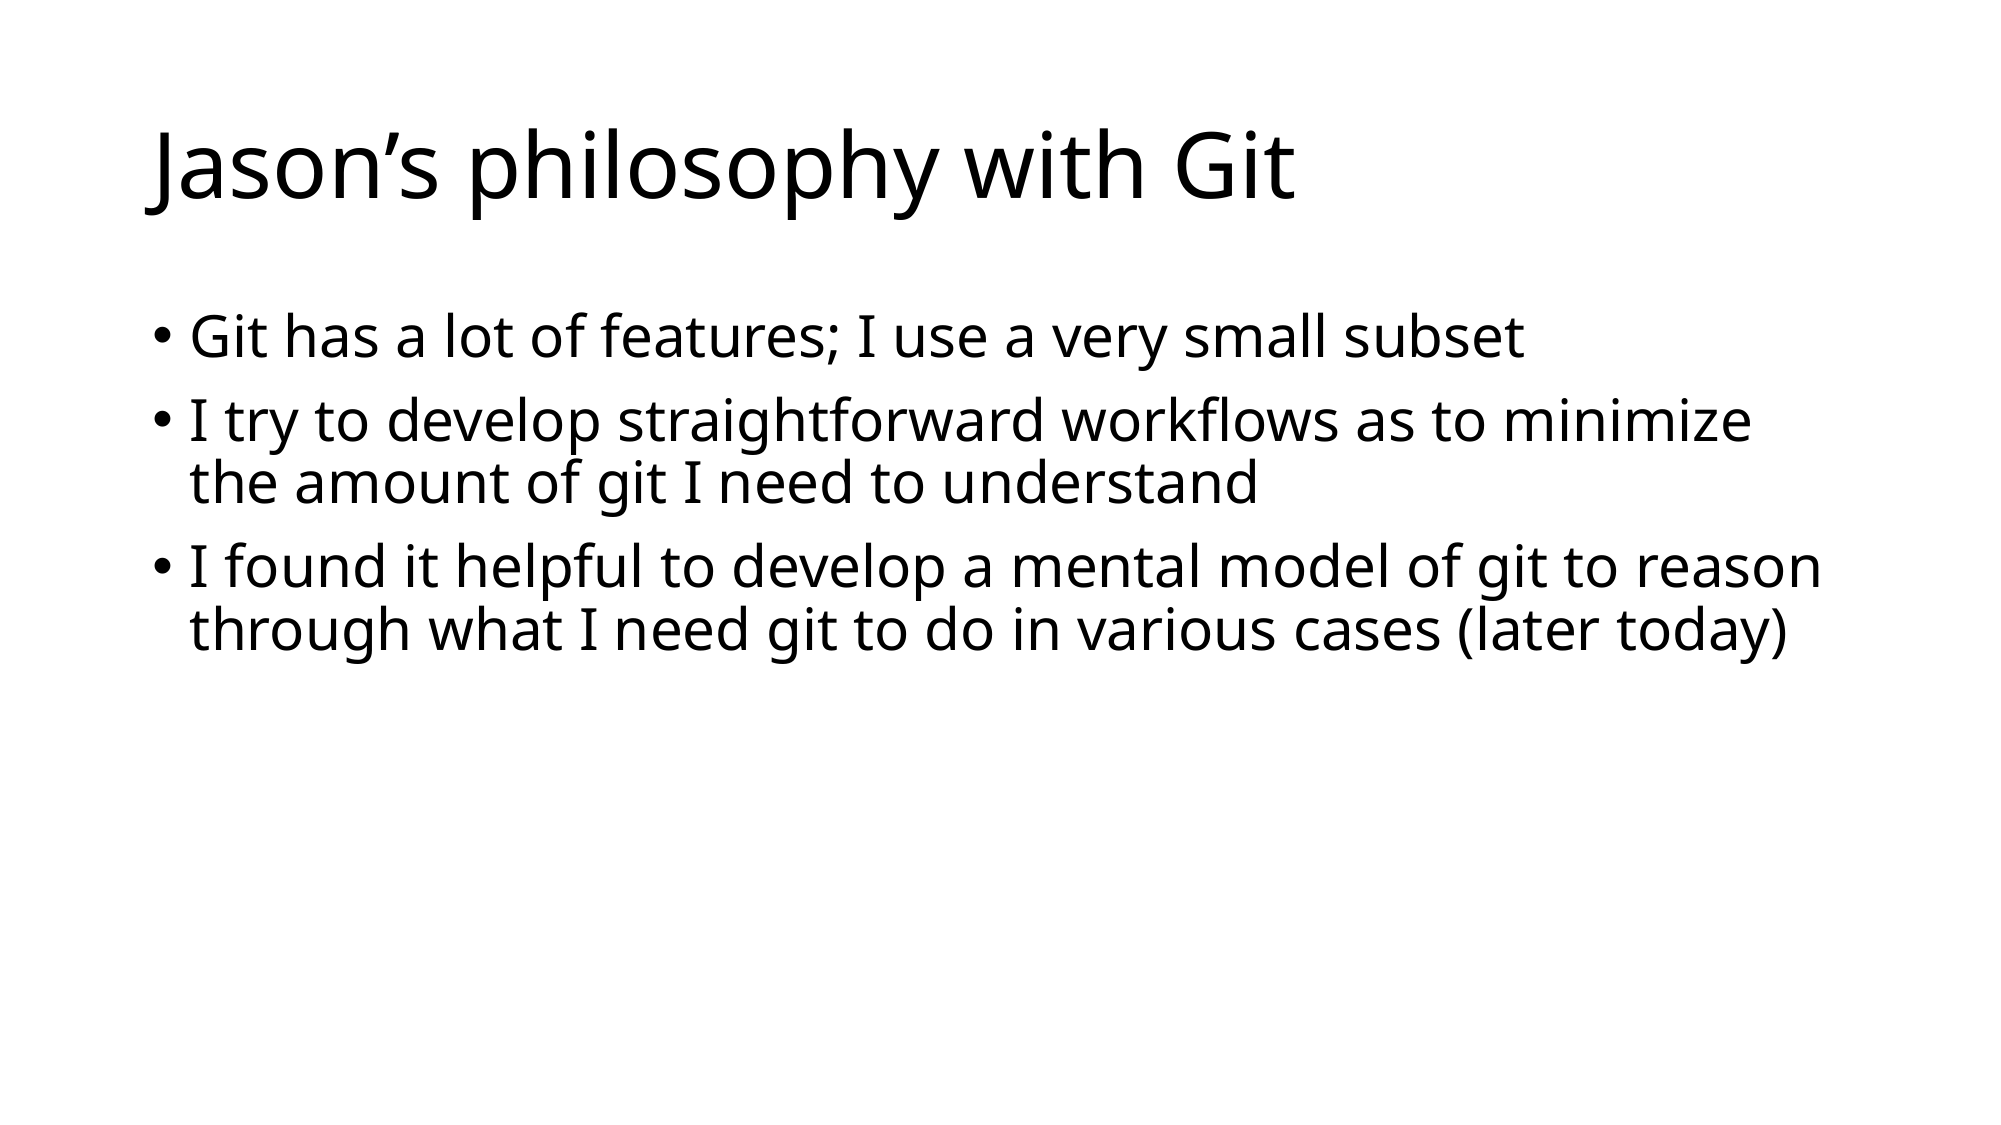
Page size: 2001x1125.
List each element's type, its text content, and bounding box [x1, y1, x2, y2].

list Git has a lot of features; I use a very small subset I try to develop straightforward workflows as to minimize the amount of git I need to understand I found it helpful to develop a mental model of git to reason through what I need git to do in various cases (later today) [137, 299, 1863, 1014]
title Jason’s philosophy with Git [137, 59, 1863, 278]
